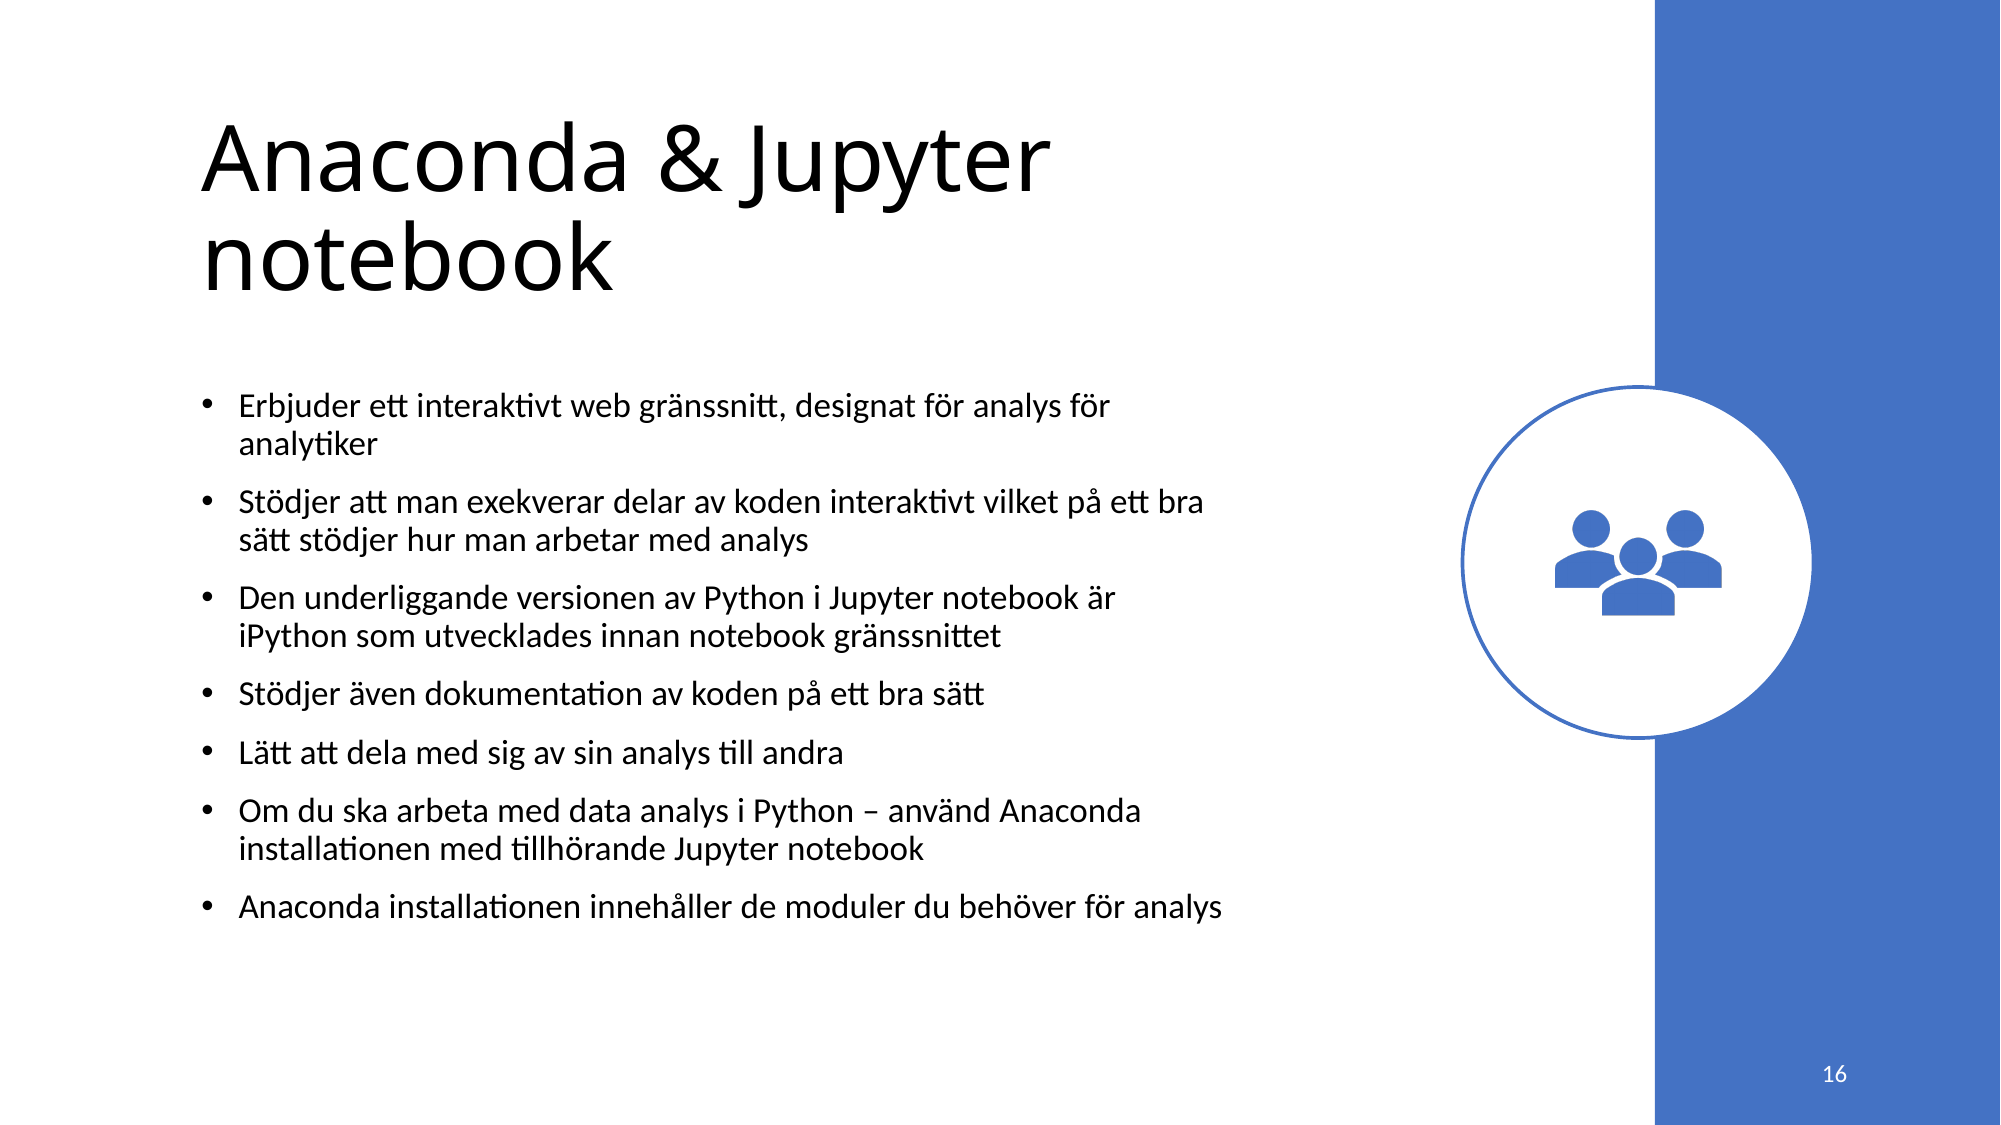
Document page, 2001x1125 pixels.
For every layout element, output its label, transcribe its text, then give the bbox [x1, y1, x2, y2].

picture [1544, 468, 1732, 657]
text_box [1461, 385, 1815, 740]
list Erbjuder ett interaktivt web gränssnitt, designat för analys för analytiker Stödjer att man exekverar delar av koden interaktivt vilket på ett bra sätt stödjer hur man arbetar med analys Den underliggande versionen av Python i Jupyter notebook är iPython som utvecklades innan notebook gränssnittet Stödjer även dokumentation av koden på ett bra sätt Lätt att dela med sig av sin analys till andra Om du ska arbeta med data analys i Python – använd Anaconda installationen med tillhörande Jupyter notebook Anaconda installationen innehåller de moduler du behöver för analys [186, 373, 1248, 940]
title Anaconda & Jupyter notebook [186, 102, 1413, 321]
slide_number 3 [1696, 1042, 1863, 1103]
text_box [1654, 0, 2000, 1125]
